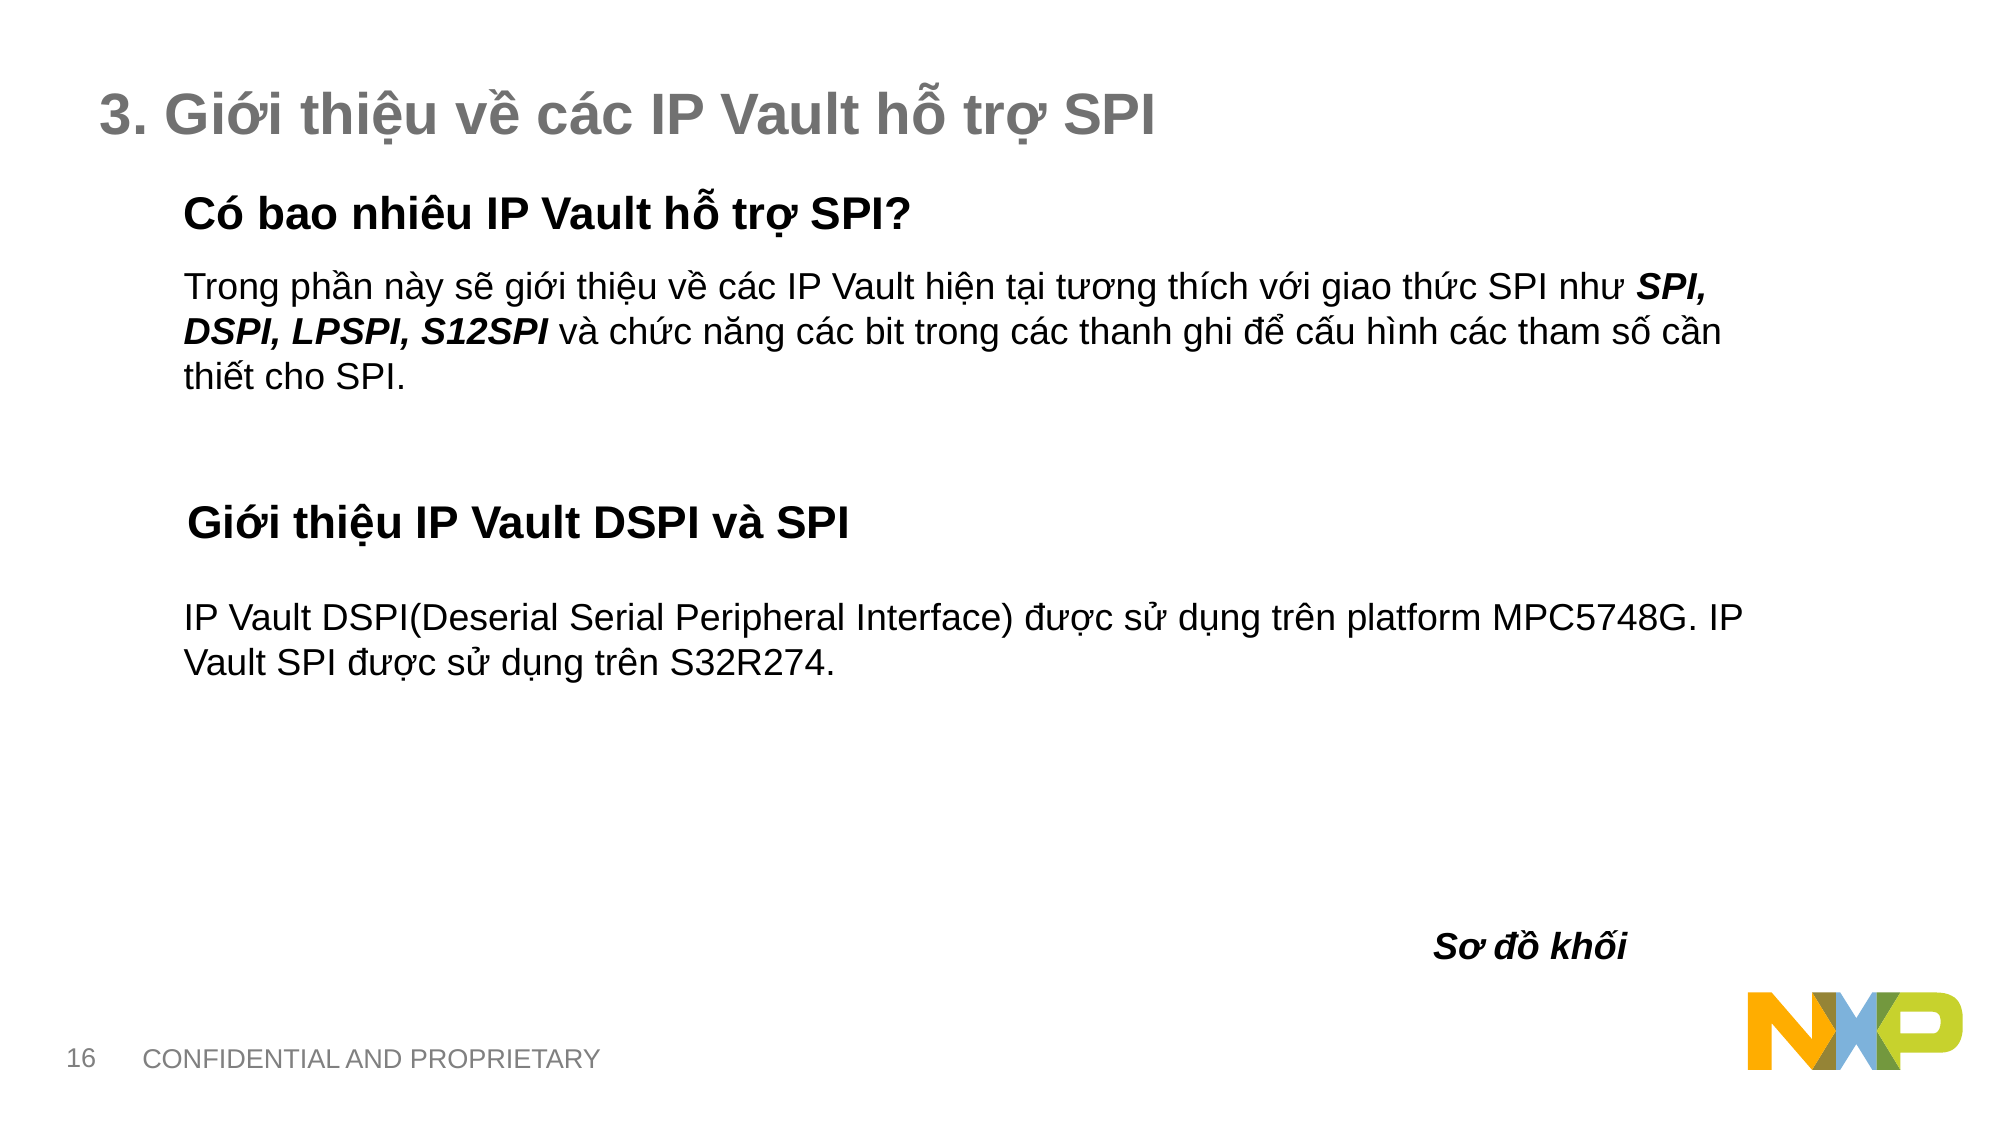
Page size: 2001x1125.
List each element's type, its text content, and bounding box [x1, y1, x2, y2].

title 3. Giới thiệu về các IP Vault hỗ trợ SPI [84, 68, 1911, 161]
text_box Trong phần này sẽ giới thiệu về các IP Vault hiện tại tương thích với giao thức SPI như SPI, DSPI, LPSPI, S12SPI và chức năng các bit trong các thanh ghi để cấu hình các tham số cần thiết cho SPI. [168, 254, 1809, 405]
text_box Sơ đồ khối [1418, 914, 1643, 975]
text_box Có bao nhiêu IP Vault hỗ trợ SPI? [168, 176, 1371, 254]
text_box Giới thiệu IP Vault DSPI và SPI [172, 485, 866, 556]
text_box IP Vault DSPI(Deserial Serial Peripheral Interface) được sử dụng trên platform MPC5748G. IP Vault SPI được sử dụng trên S32R274. [168, 585, 1791, 691]
